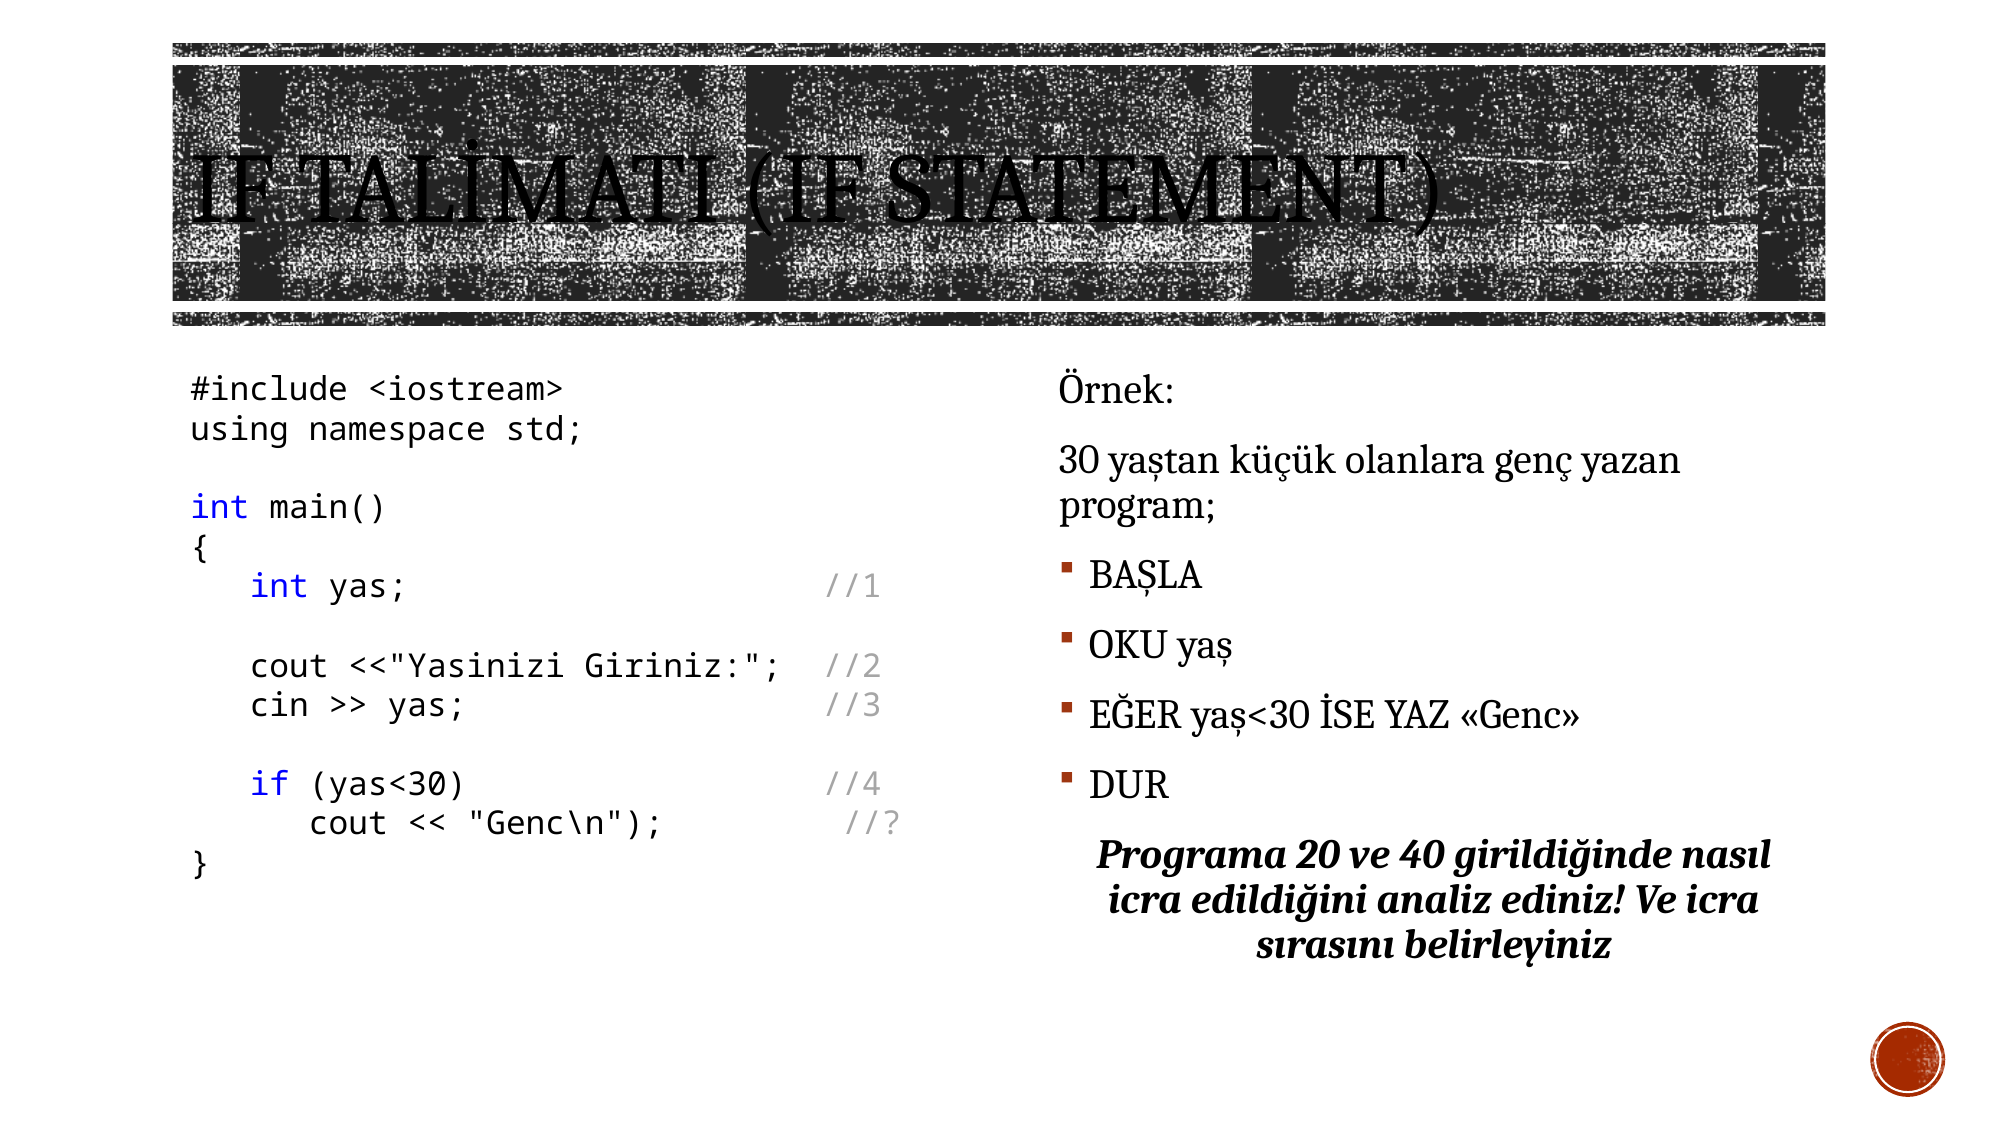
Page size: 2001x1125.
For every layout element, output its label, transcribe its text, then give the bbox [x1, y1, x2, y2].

list Örnek: 30 yaştan küçük olanlara genç yazan program; BAŞLA OKU yaş EĞER yaş<30 İSE YAZ «Genc» DUR Programa 20 ve 40 girildiğinde nasıl icra edildiğini analiz ediniz! Ve icra sırasını belirleyiniz [1043, 360, 1824, 1013]
list #include <iostream> using namespace std; int main() { int yas; //1 cout <<"Yasinizi Giriniz:"; //2 cin >> yas; //3 if (yas<30) //4 cout << "Genc\n"); //? } [175, 360, 956, 1013]
title IF talimatI (IF STATEMENT) [175, 79, 1826, 301]
